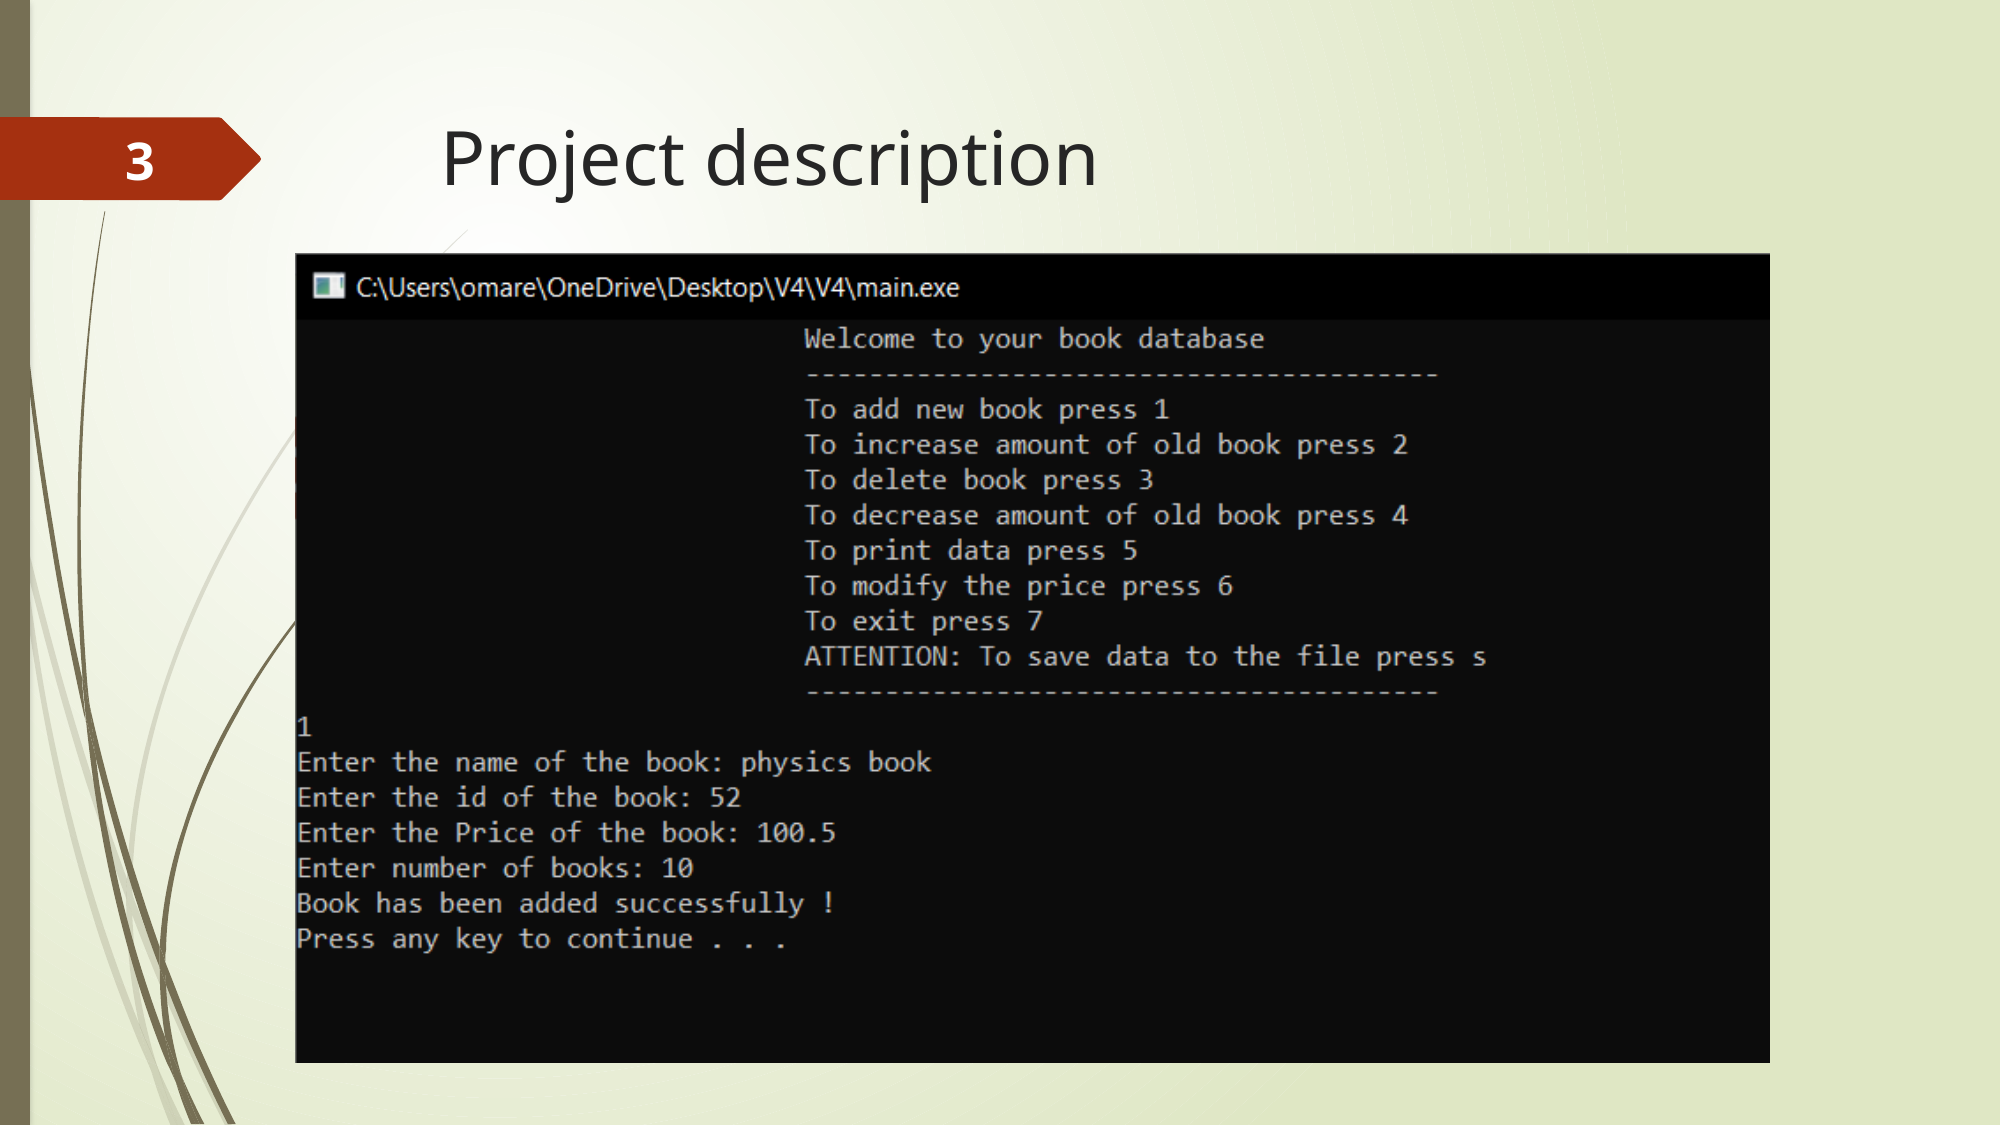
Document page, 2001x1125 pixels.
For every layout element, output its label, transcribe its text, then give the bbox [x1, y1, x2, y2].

text_box 3 [64, 131, 216, 188]
picture [295, 253, 1770, 1064]
title Project description [425, 102, 1888, 313]
